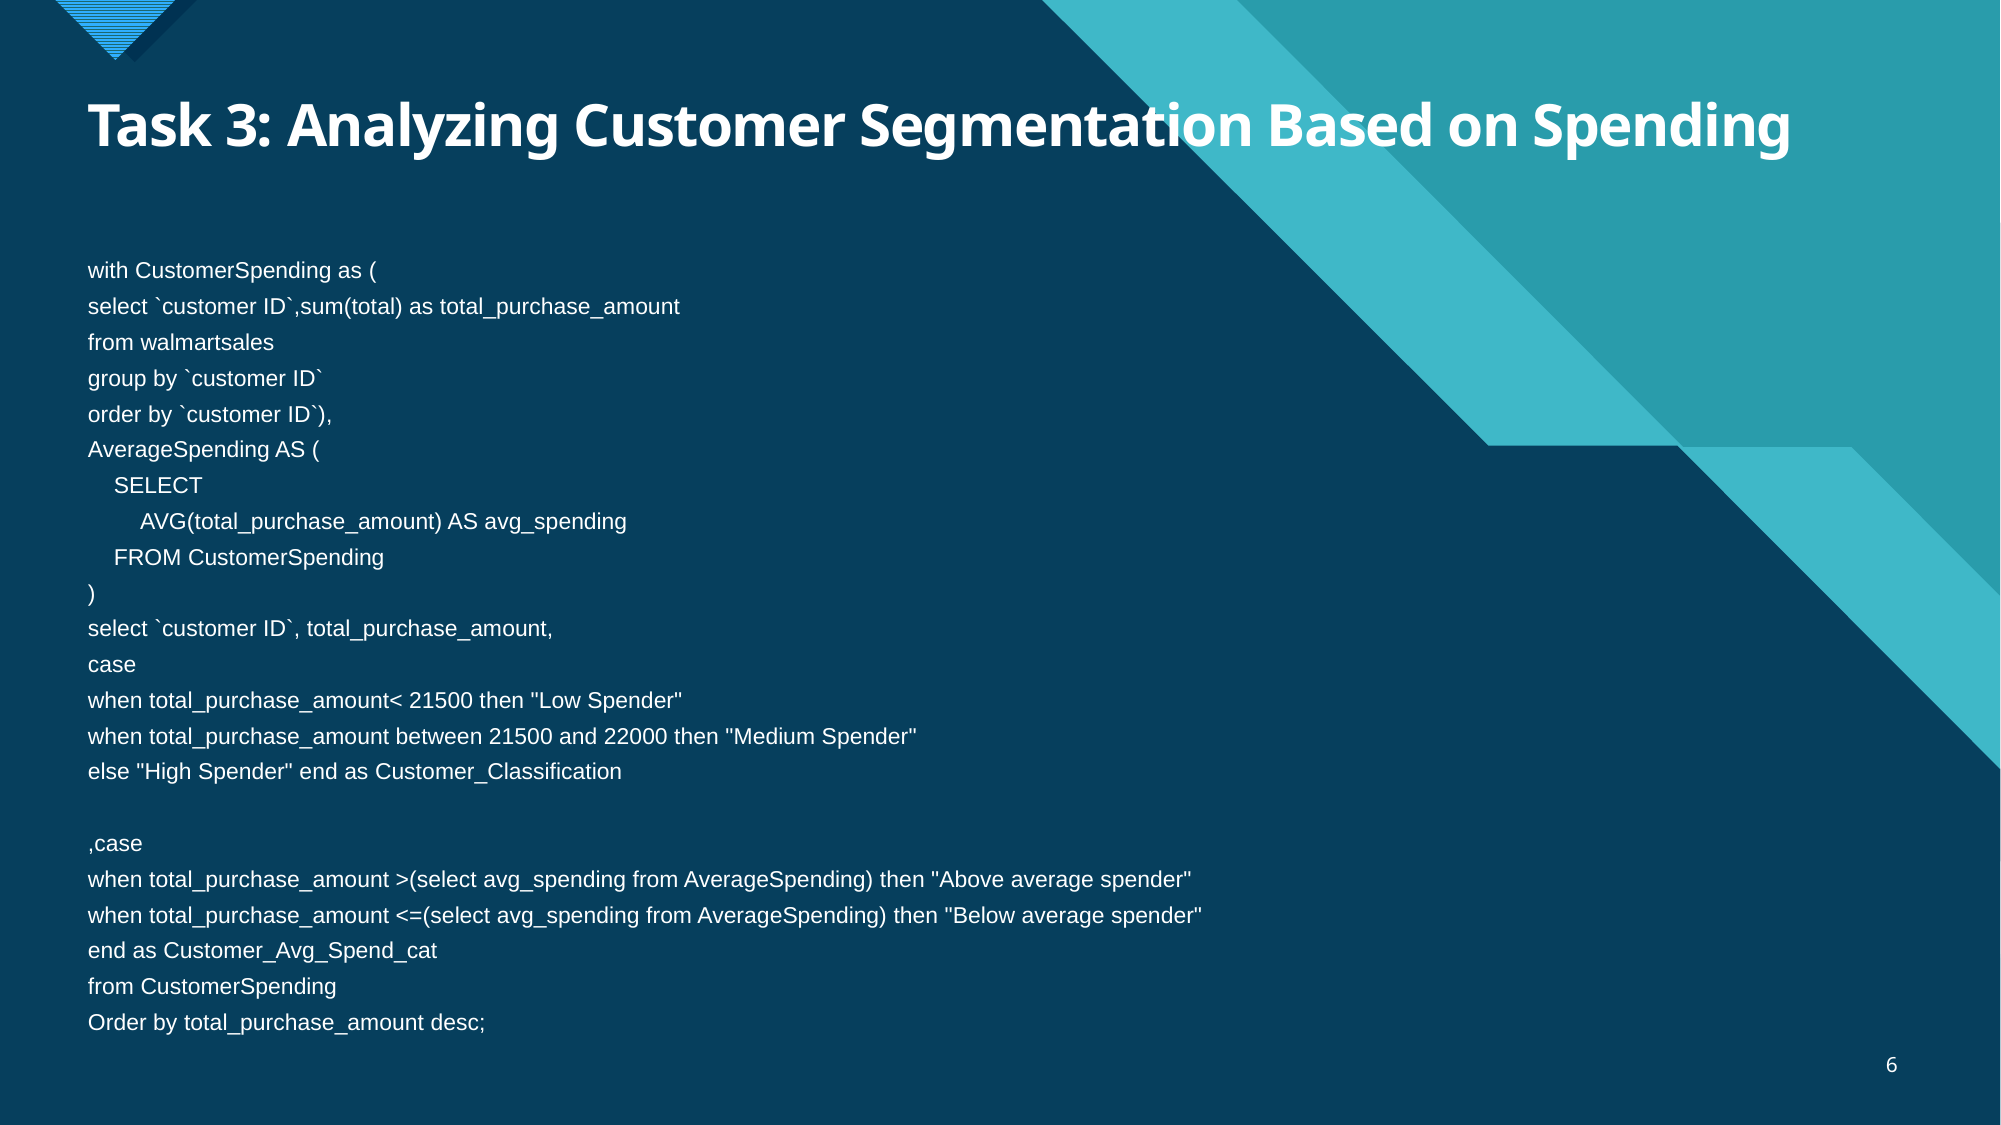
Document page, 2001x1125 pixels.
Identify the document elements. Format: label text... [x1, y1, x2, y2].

list with CustomerSpending as ( select `customer ID`,sum(total) as total_purchase_amount from walmartsales group by `customer ID` order by `customer ID`), AverageSpending AS ( SELECT AVG(total_purchase_amount) AS avg_spending FROM CustomerSpending ) select `customer ID`, total_purchase_amount, case when total_purchase_amount< 21500 then "Low Spender" when total_purchase_amount between 21500 and 22000 then "Medium Spender" else "High Spender" end as Customer_Classification ,case when total_purchase_amount >(select avg_spending from AverageSpending) then "Above average spender" when total_purchase_amount <=(select avg_spending from AverageSpending) then "Below average spender" end as Customer_Avg_Spend_cat from CustomerSpending Order by total_purchase_amount desc; [72, 248, 1486, 1083]
title Task 3: Analyzing Customer Segmentation Based on Spending [72, 89, 1913, 168]
slide_number 6 [1845, 1035, 1913, 1096]
